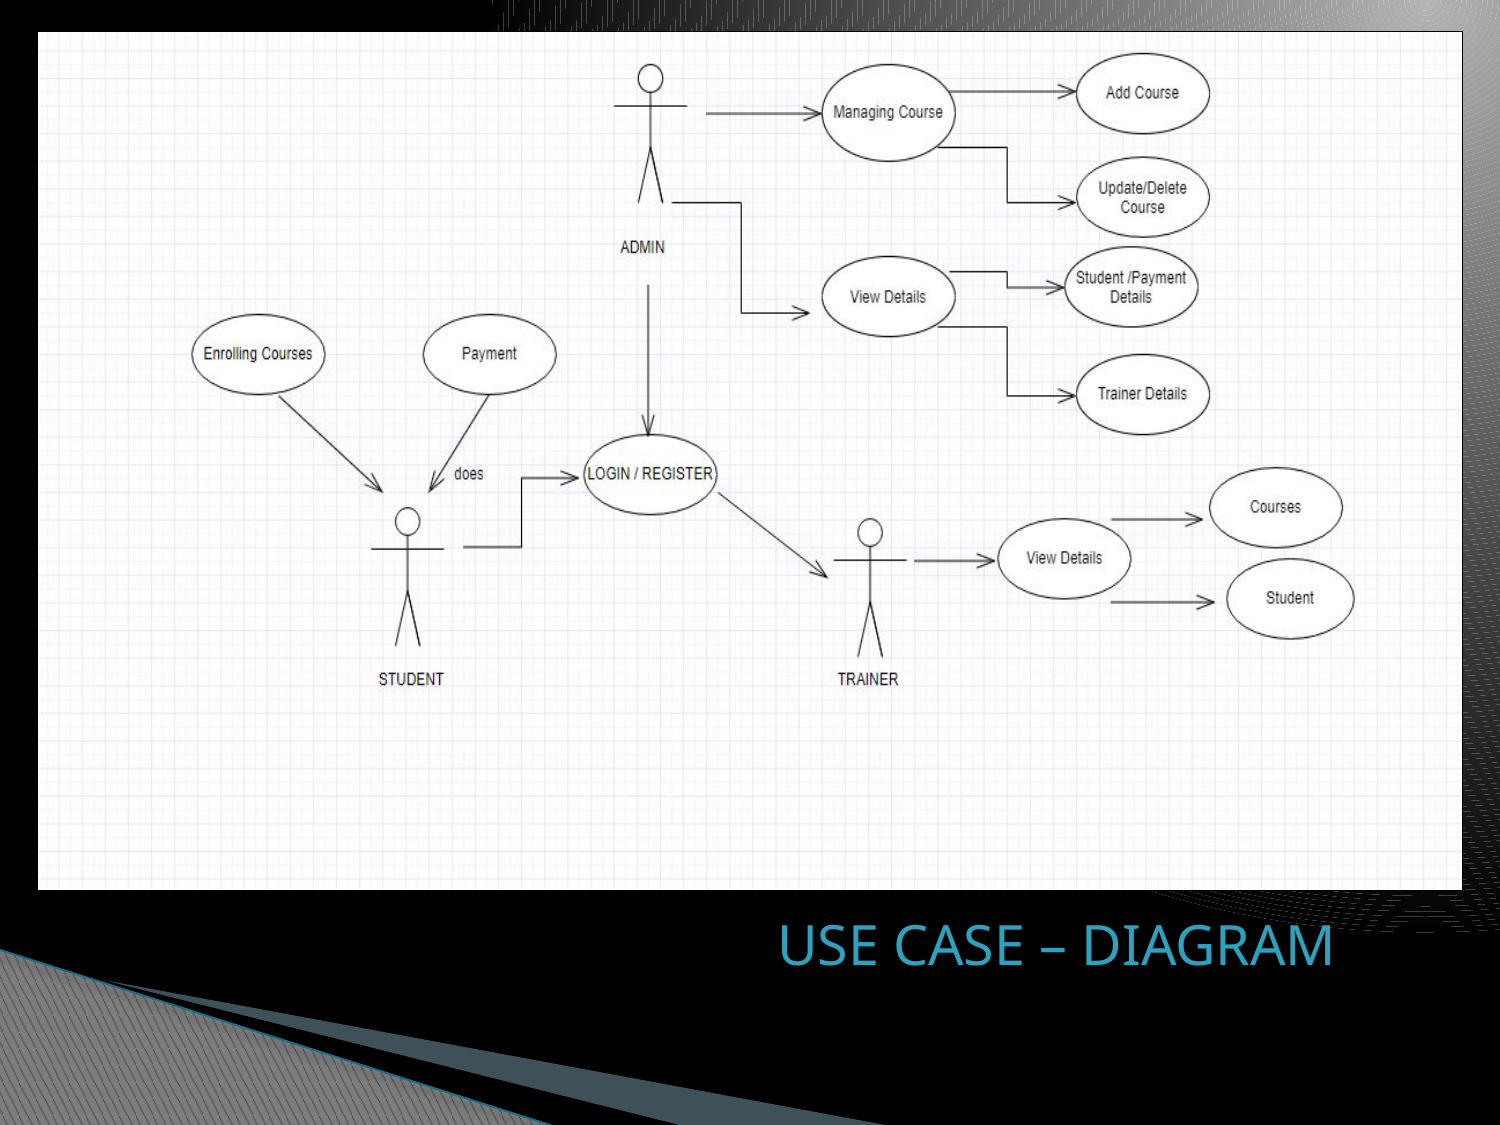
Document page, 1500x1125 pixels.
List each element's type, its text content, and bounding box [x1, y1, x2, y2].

title USE CASE – DIAGRAM [175, 902, 1395, 985]
picture [0, 952, 543, 1125]
picture [37, 30, 1463, 891]
